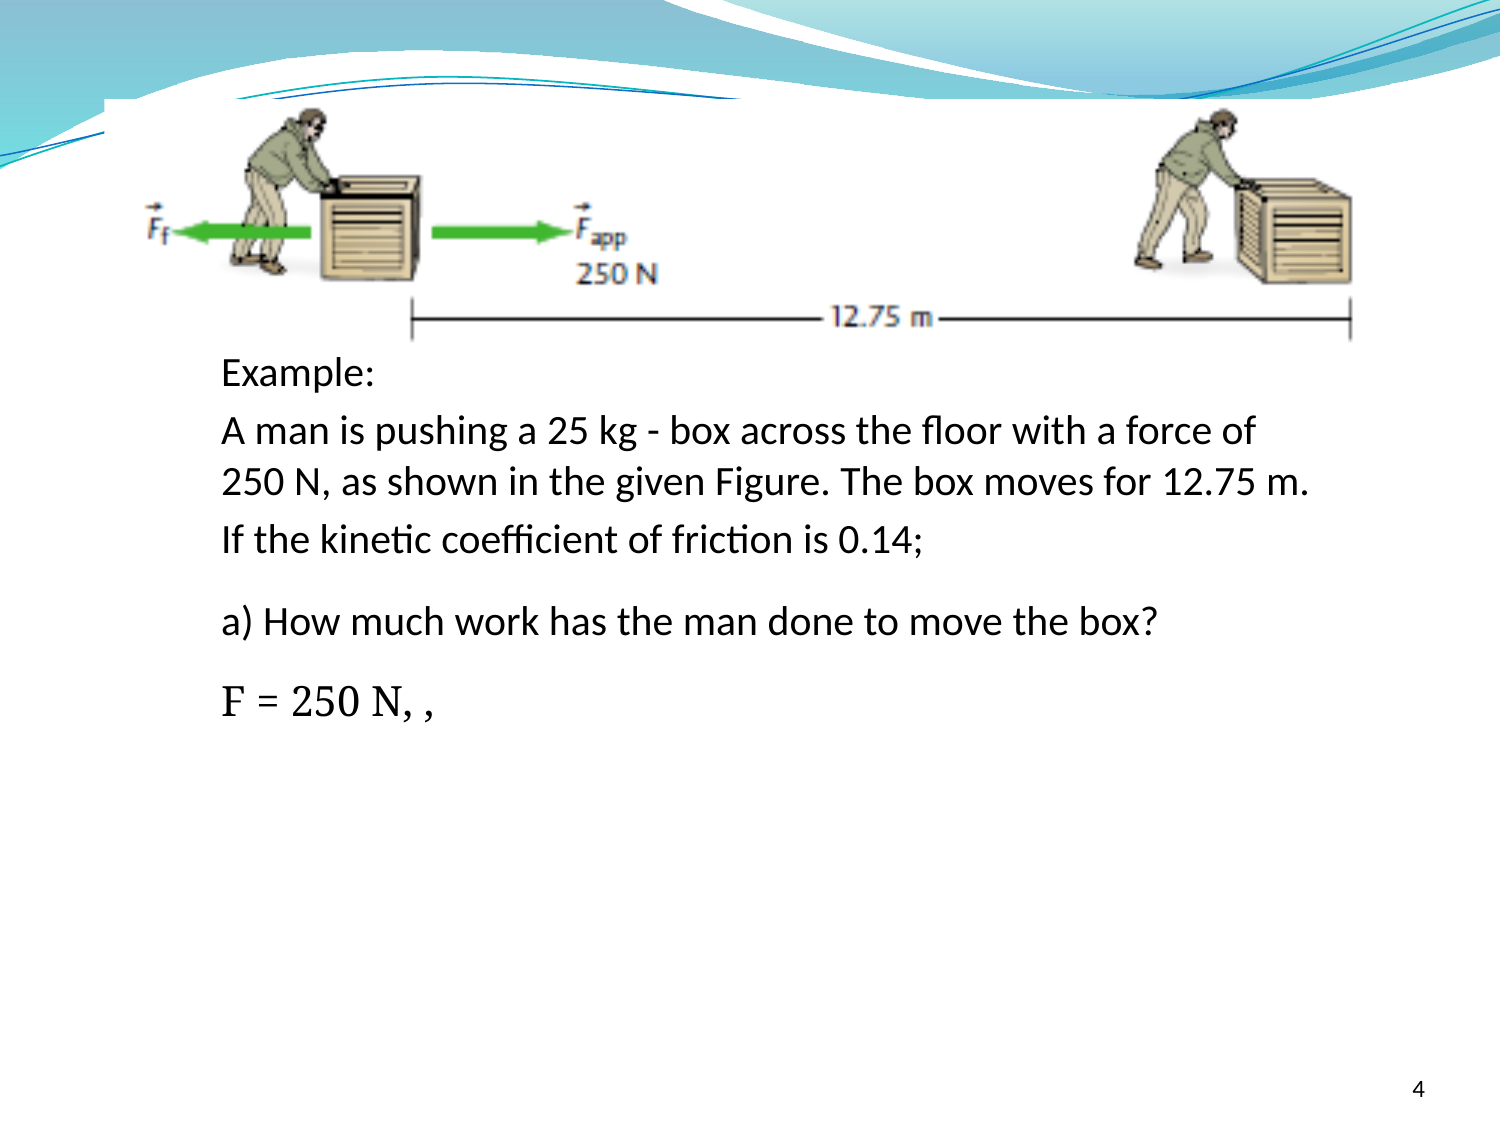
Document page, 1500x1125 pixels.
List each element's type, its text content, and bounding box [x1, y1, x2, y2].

picture [103, 99, 1381, 358]
slide_number 4 [1299, 1042, 1425, 1103]
